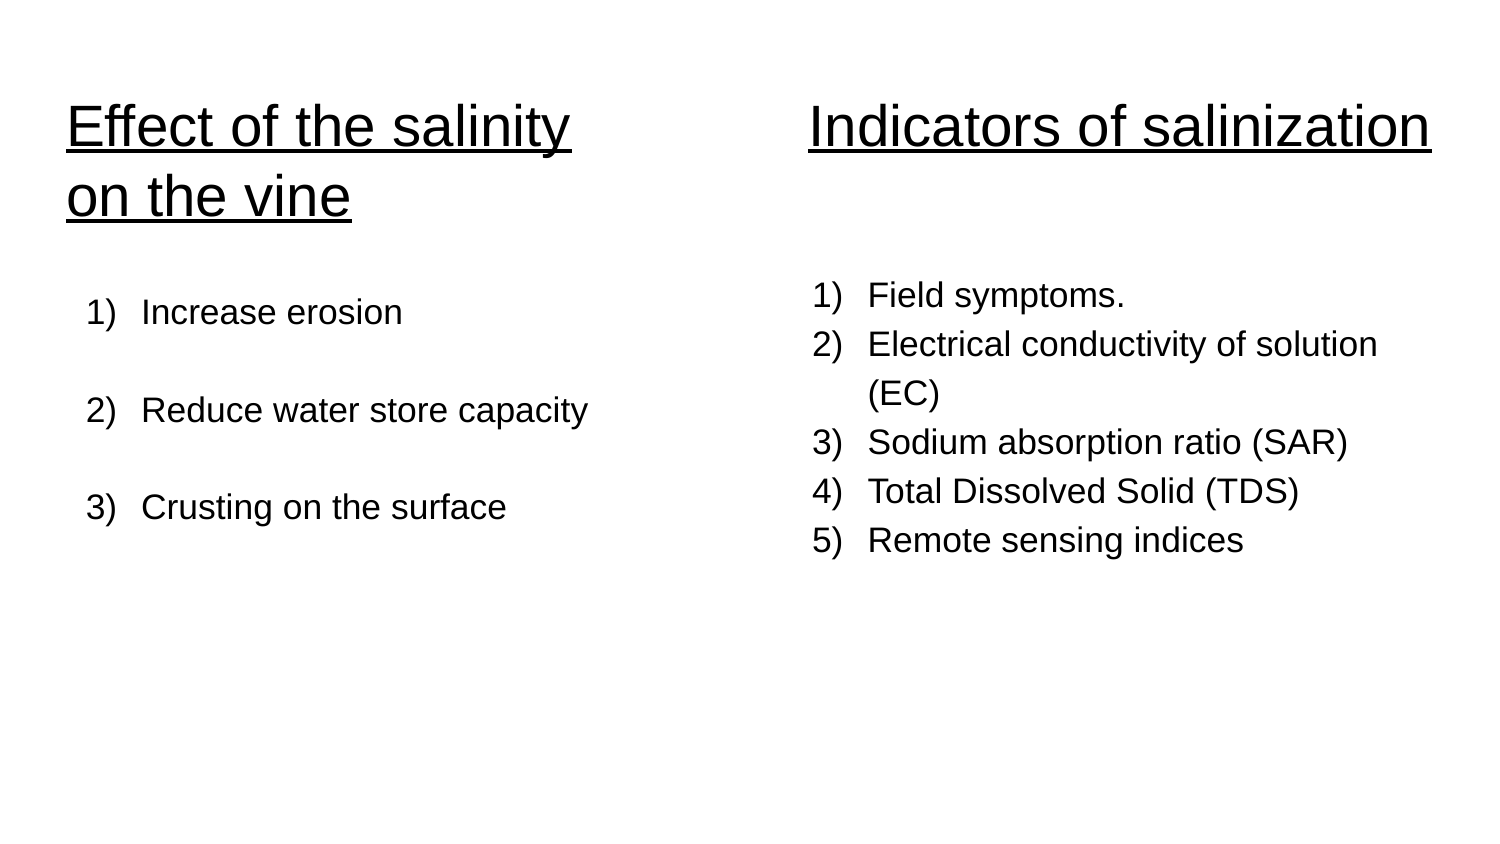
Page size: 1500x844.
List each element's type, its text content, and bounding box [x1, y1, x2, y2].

list Field symptoms. Electrical conductivity of solution (EC) Sodium absorption ratio (SAR) Total Dissolved Solid (TDS) Remote sensing indices [777, 250, 1434, 766]
title Effect of the salinity on the vine [51, 72, 664, 235]
text_box Indicators of salinization [793, 72, 1450, 209]
list Increase erosion Reduce water store capacity Crusting on the surface [51, 267, 708, 750]
